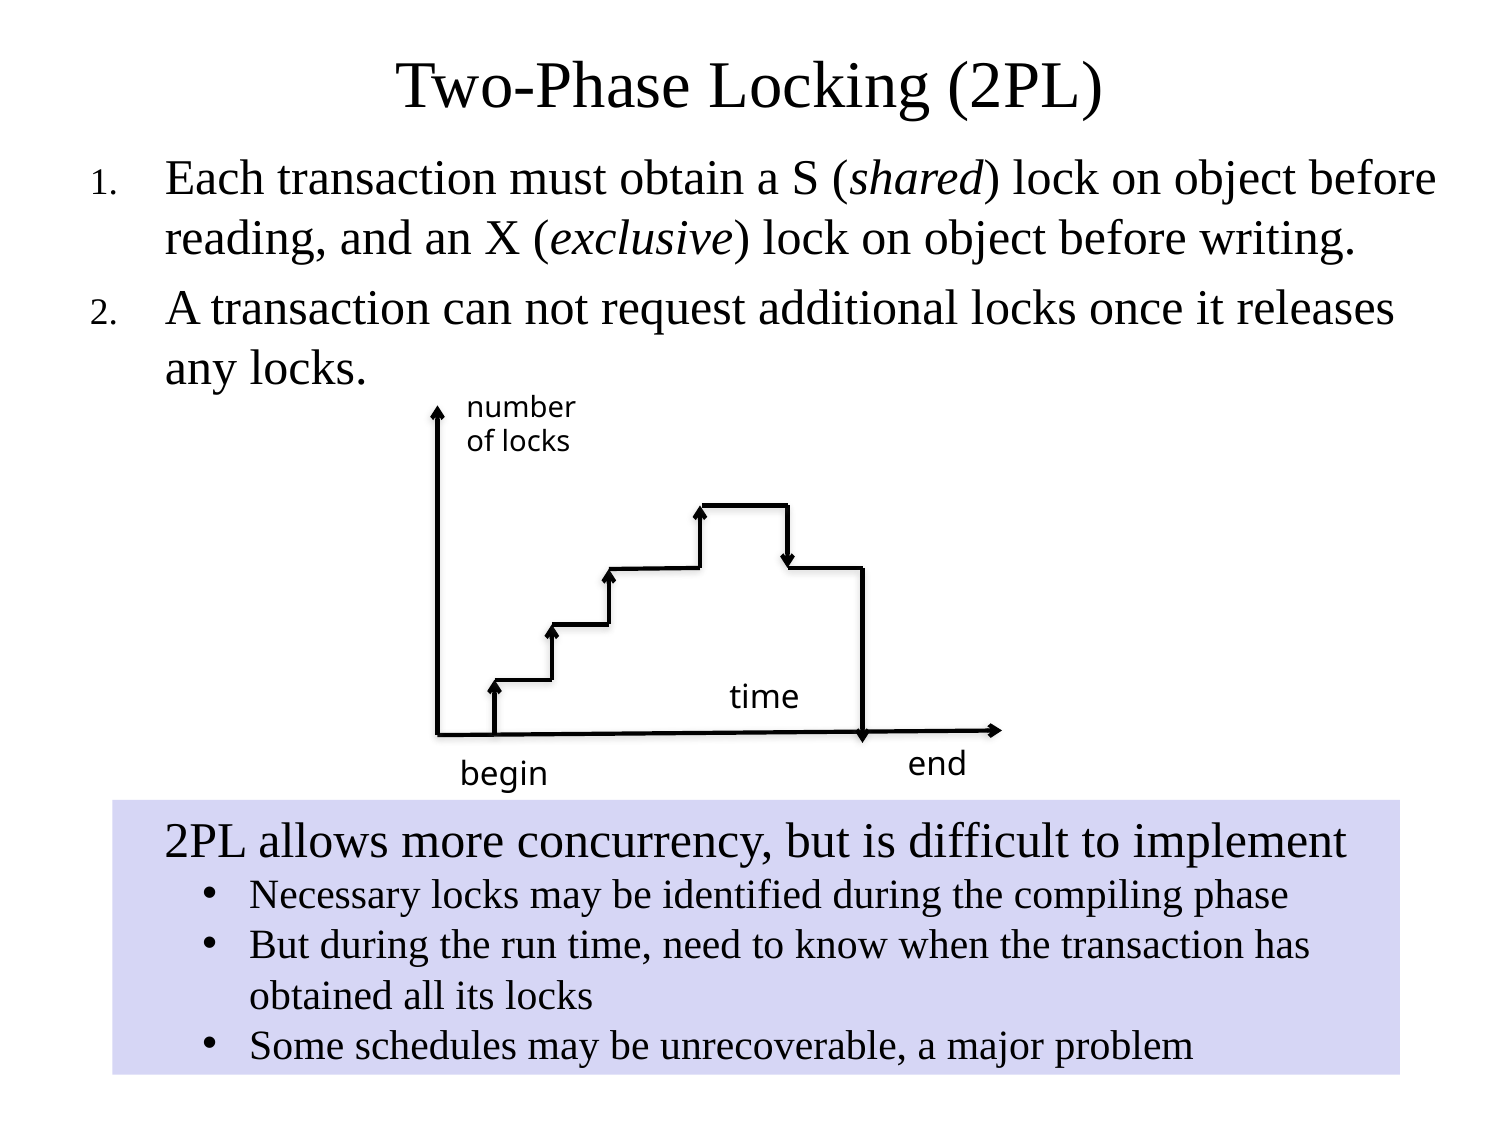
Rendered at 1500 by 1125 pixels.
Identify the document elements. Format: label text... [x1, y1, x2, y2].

text_box Each transaction must obtain a S (shared) lock on object before reading, and an X (exclusive) lock on object before writing. A transaction can not request additional locks once it releases any locks. [75, 137, 1463, 400]
text_box time [714, 667, 815, 723]
text_box Two-Phase Locking (2PL) [112, 24, 1388, 137]
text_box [499, 730, 858, 736]
text_box end [892, 743, 983, 790]
text_box 2PL allows more concurrency, but is difficult to implement Necessary locks may be identified during the compiling phase But during the run time, need to know when the transaction has obtained all its locks Some schedules may be unrecoverable, a major problem [112, 799, 1400, 1075]
text_box begin [444, 744, 563, 799]
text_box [866, 730, 1003, 736]
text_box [441, 730, 490, 736]
text_box number of locks [451, 380, 591, 466]
